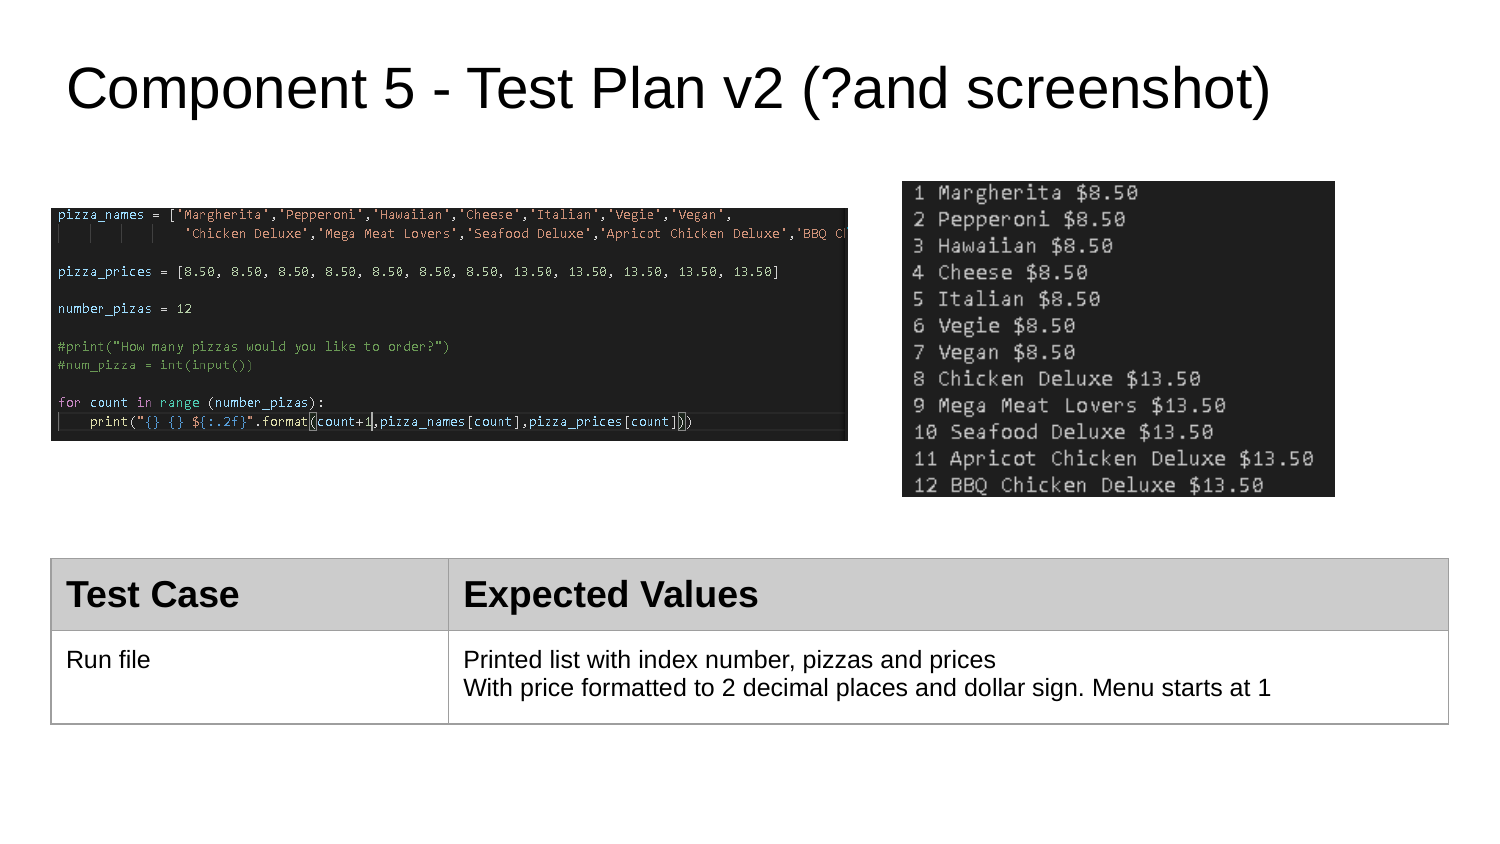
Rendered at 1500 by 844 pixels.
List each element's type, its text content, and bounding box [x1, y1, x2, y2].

title Component 5 - Test Plan v2 (?and screenshot) [51, 35, 1449, 130]
picture [50, 208, 848, 441]
table_header Expected Values [449, 559, 1448, 630]
picture [902, 180, 1335, 497]
table_cell Run file [52, 631, 448, 723]
table_header Test Case [52, 559, 448, 630]
table_cell Printed list with index number, pizzas and prices With price formatted to 2 decimal places and dollar sign. Menu starts at 1 [449, 631, 1448, 723]
